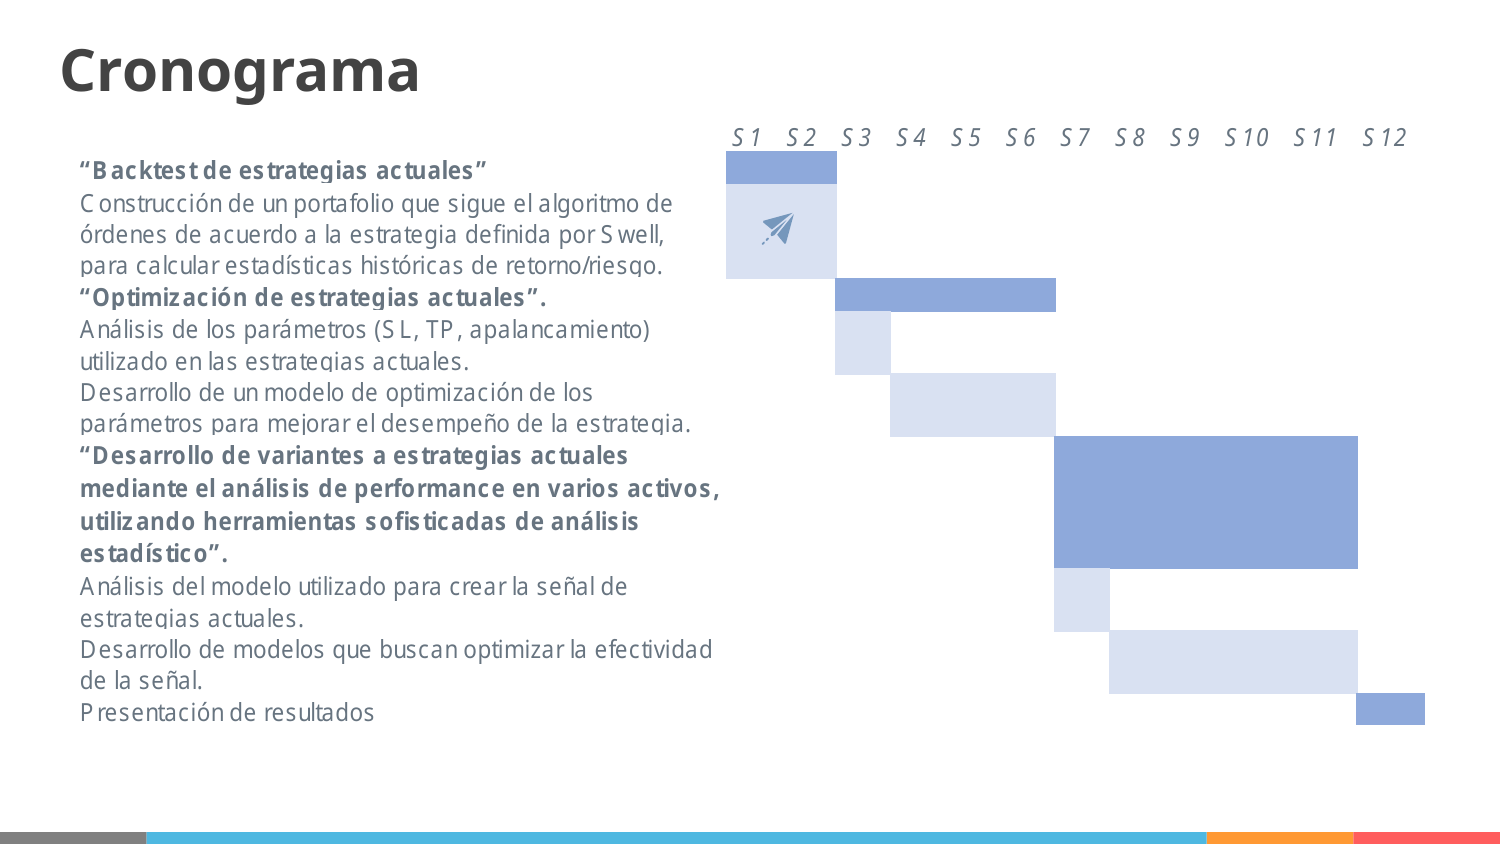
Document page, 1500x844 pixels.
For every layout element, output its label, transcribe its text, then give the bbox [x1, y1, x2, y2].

title Cronograma [44, 18, 678, 104]
picture [73, 117, 1427, 726]
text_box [761, 212, 795, 246]
